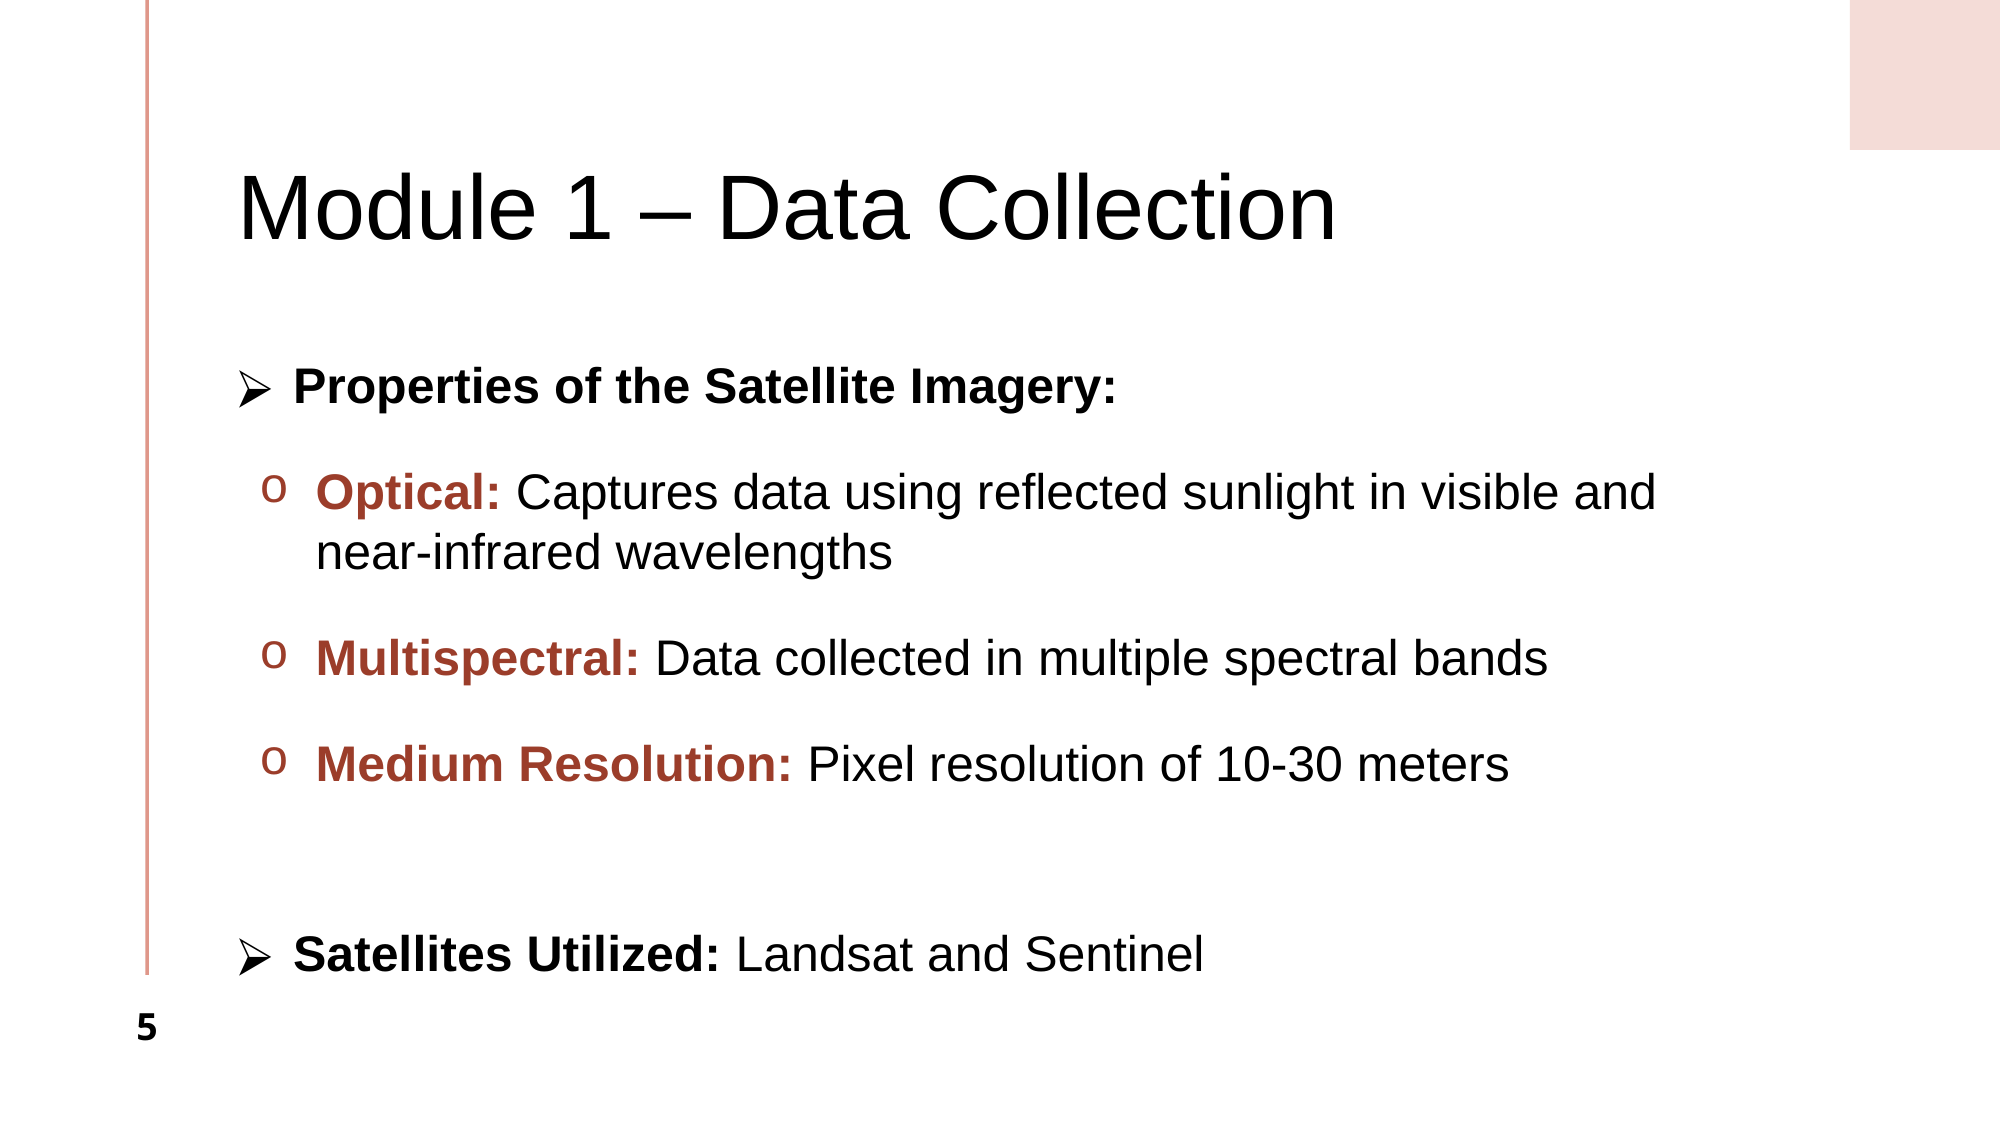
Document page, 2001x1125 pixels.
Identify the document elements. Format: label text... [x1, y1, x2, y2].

list Properties of the Satellite Imagery: Optical: Captures data using reflected sunlight in visible and near-infrared wavelengths Multispectral: Data collected in multiple spectral bands Medium Resolution: Pixel resolution of 10-30 meters Satellites Utilized: Landsat and Sentinel [236, 345, 1738, 1022]
title Module 1 – Data Collection [237, 92, 1739, 328]
slide_number ‹#› [67, 975, 227, 1082]
